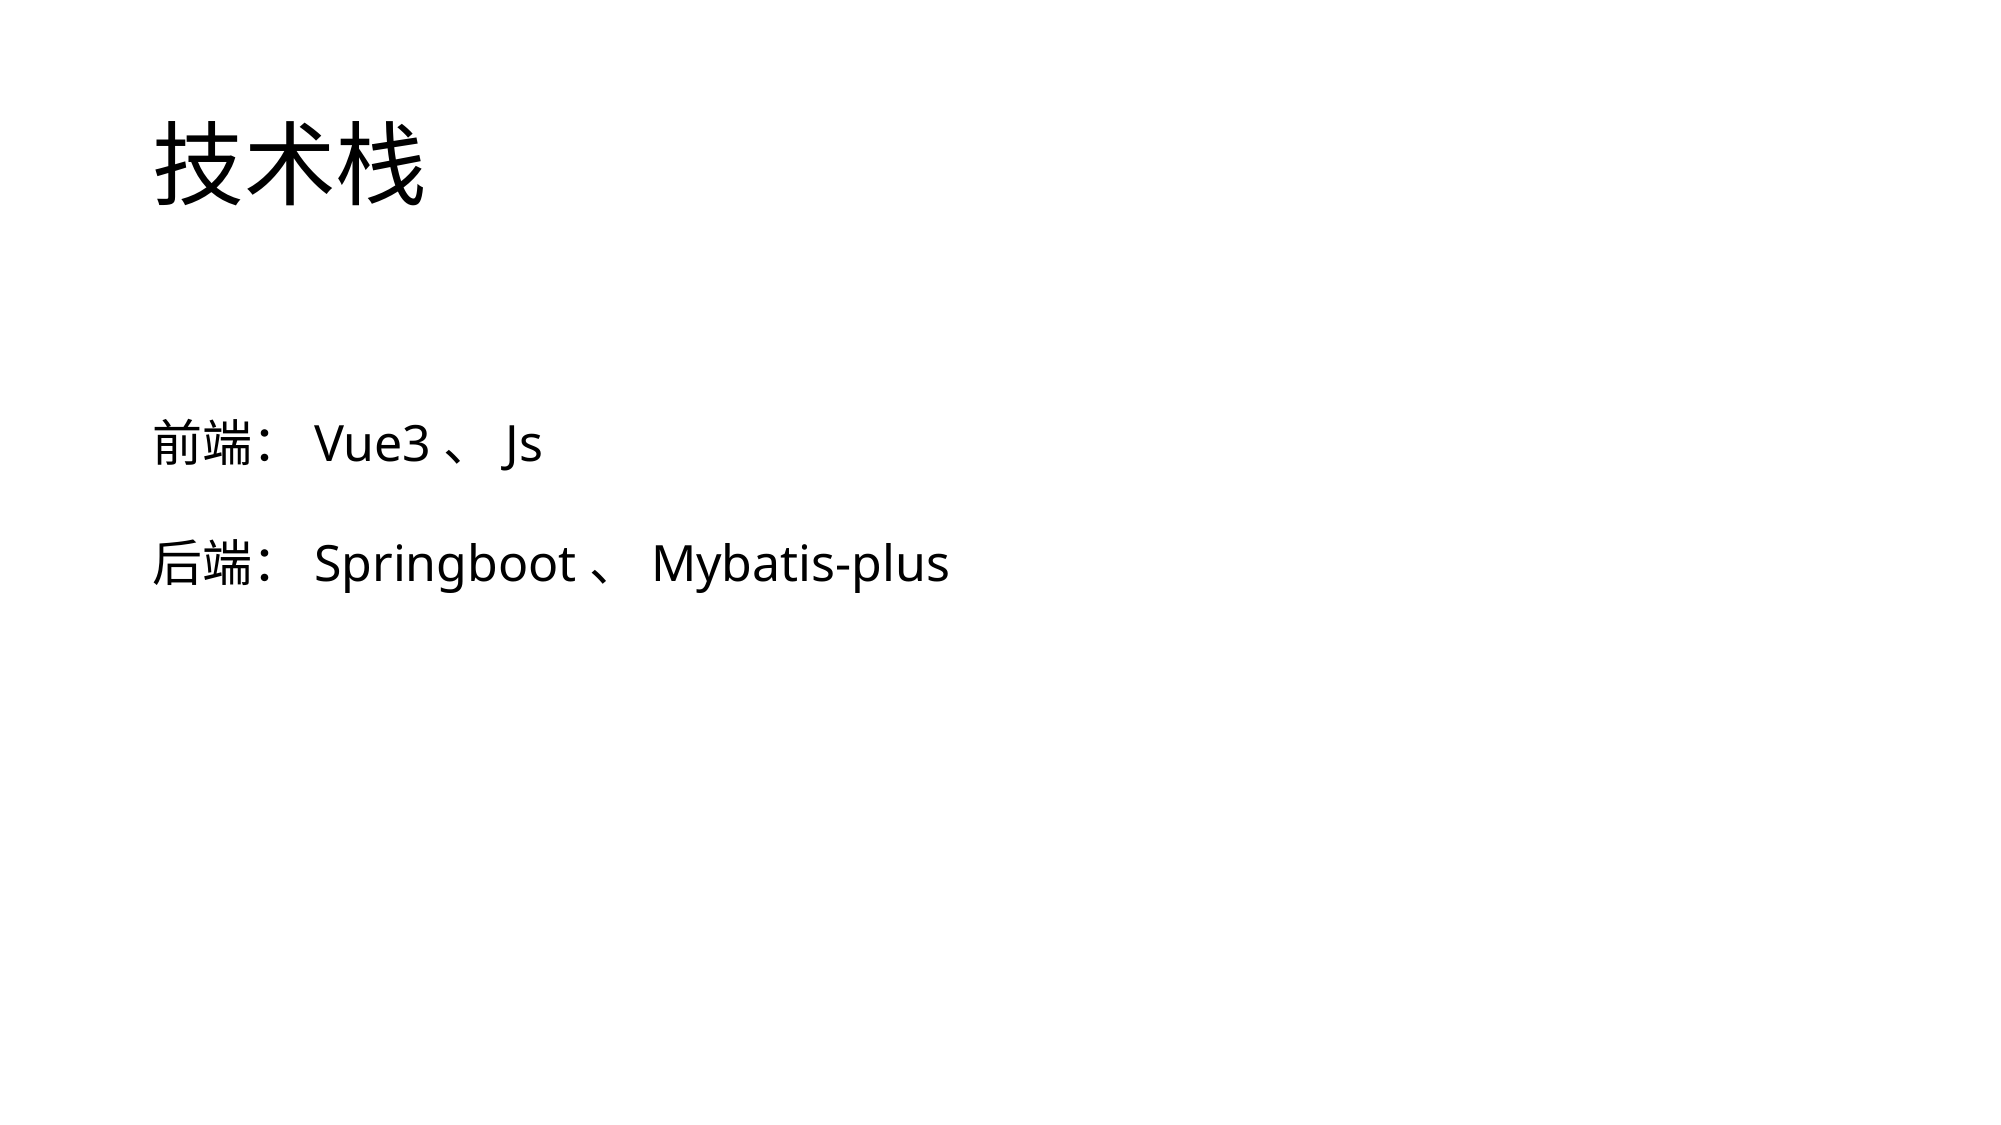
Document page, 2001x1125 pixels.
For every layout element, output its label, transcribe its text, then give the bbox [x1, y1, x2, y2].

text_box 前端：Vue3、Js 后端：Springboot、Mybatis-plus [137, 404, 1876, 600]
title 技术栈 [137, 59, 1863, 278]
